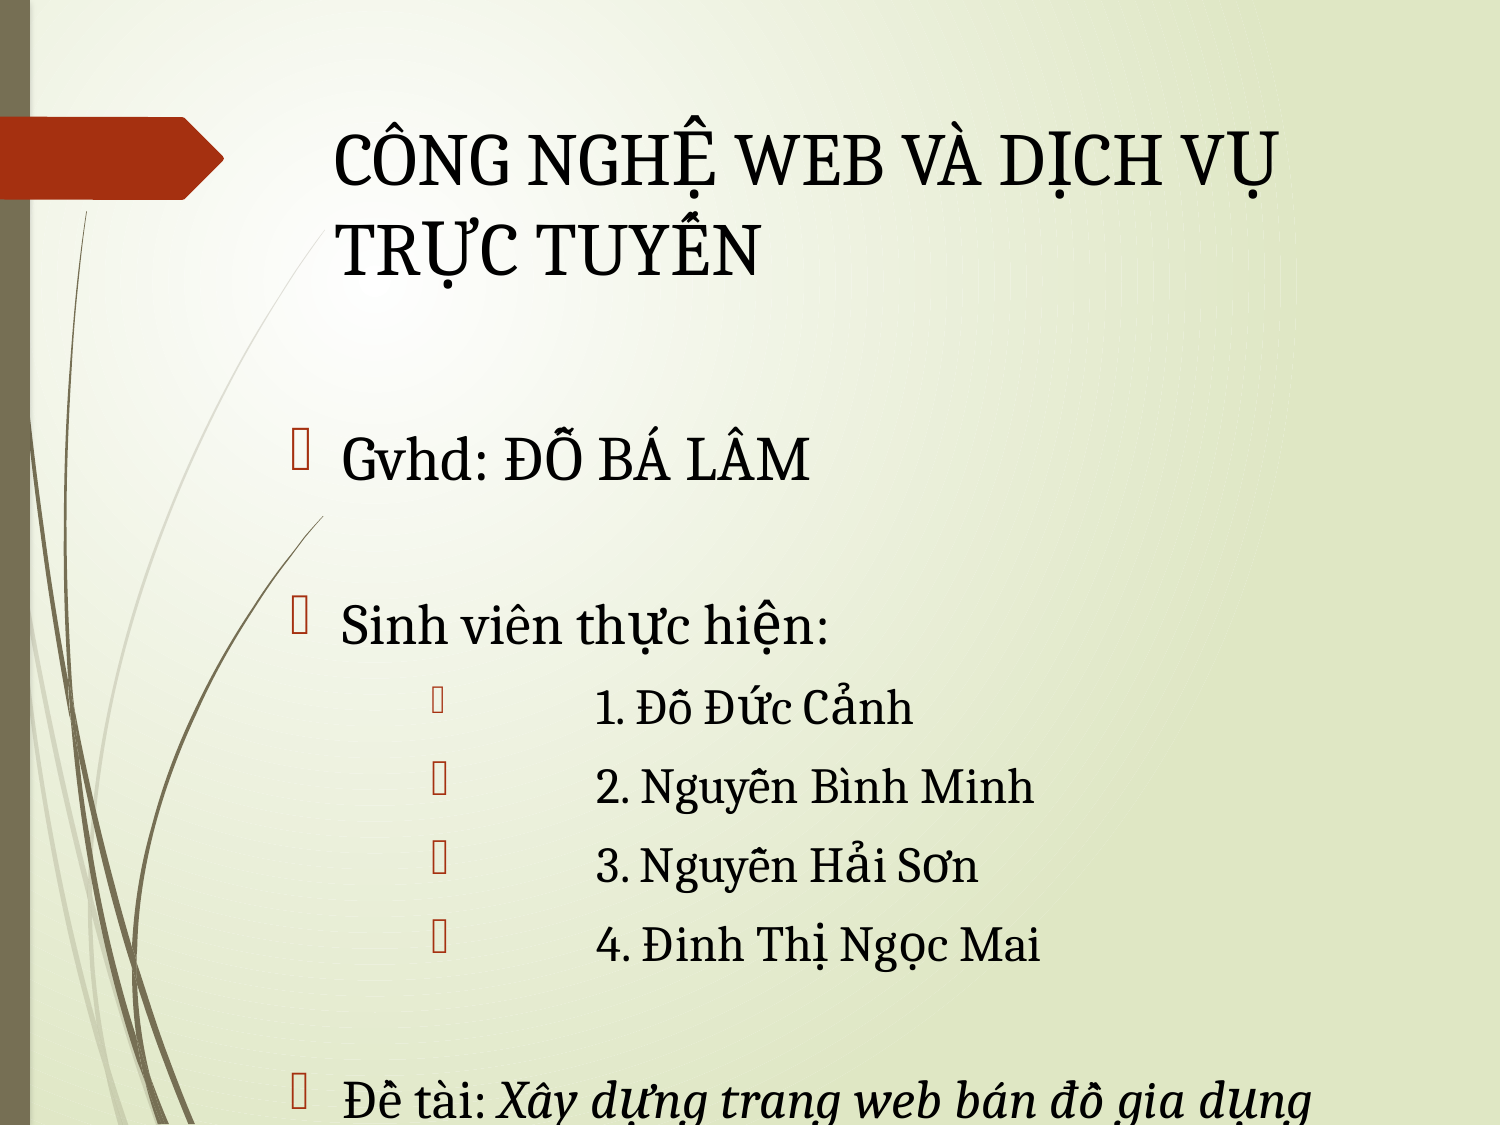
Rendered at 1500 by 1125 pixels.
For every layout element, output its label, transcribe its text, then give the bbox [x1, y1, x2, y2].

title CÔNG NGHỆ WEB VÀ DỊCH VỤ TRỰC TUYẾN [319, 102, 1400, 312]
list Gvhd: ĐỖ BÁ LÂM Sinh viên thực hiện: 1. Đỗ Đức Cảnh 2. Nguyễn Bình Minh 3. Nguyễn Hải Sơn 4. Đinh Thị Ngọc Mai Đề tài: Xây dựng trang web bán đồ gia dụng [275, 312, 1500, 1125]
